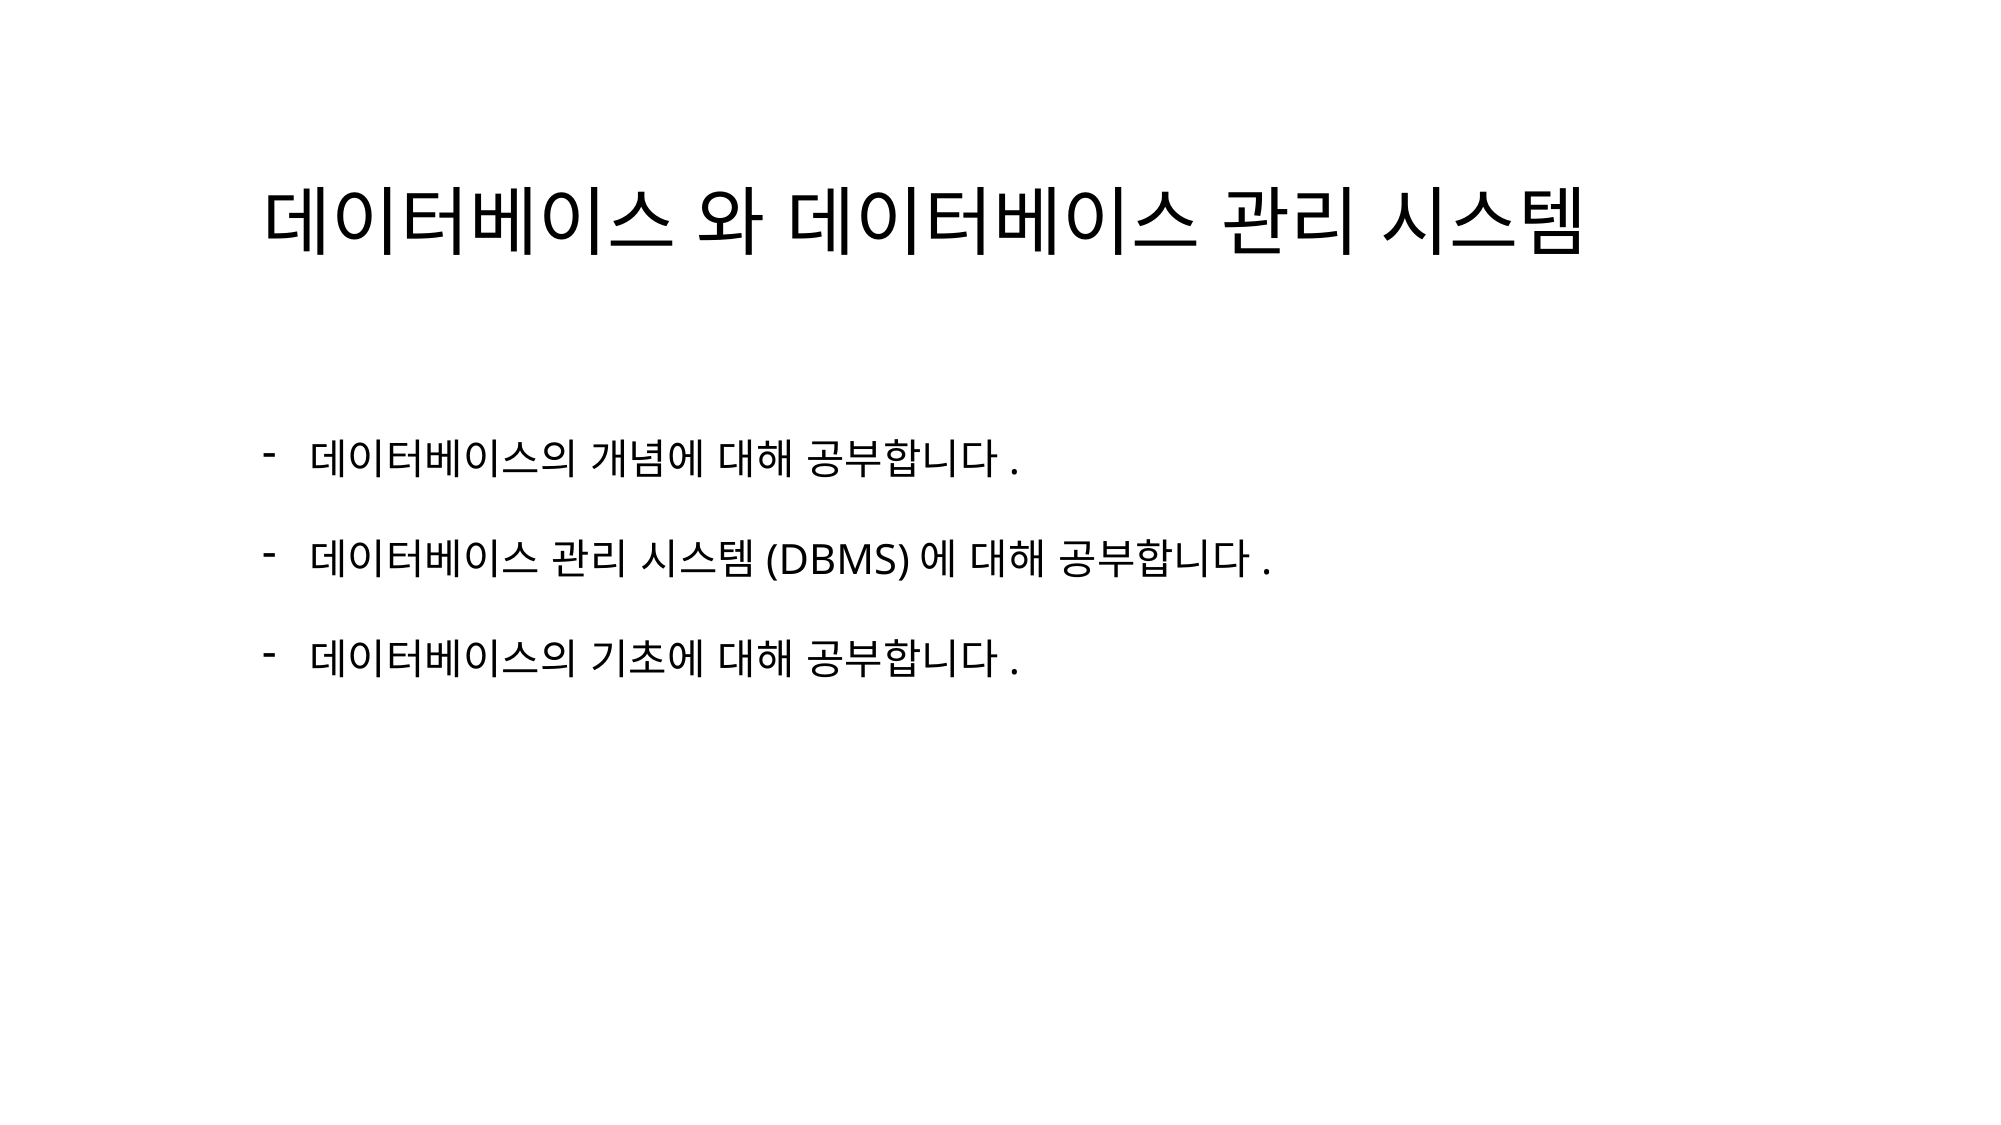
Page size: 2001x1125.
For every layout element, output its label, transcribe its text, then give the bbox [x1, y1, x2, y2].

text_box 데이터베이스 와 데이터베이스 관리 시스템 [247, 166, 1826, 272]
text_box 데이터베이스의 개념에 대해 공부합니다. 데이터베이스 관리 시스템(DBMS)에 대해 공부합니다. 데이터베이스의 기초에 대해 공부합니다. [247, 425, 1747, 691]
